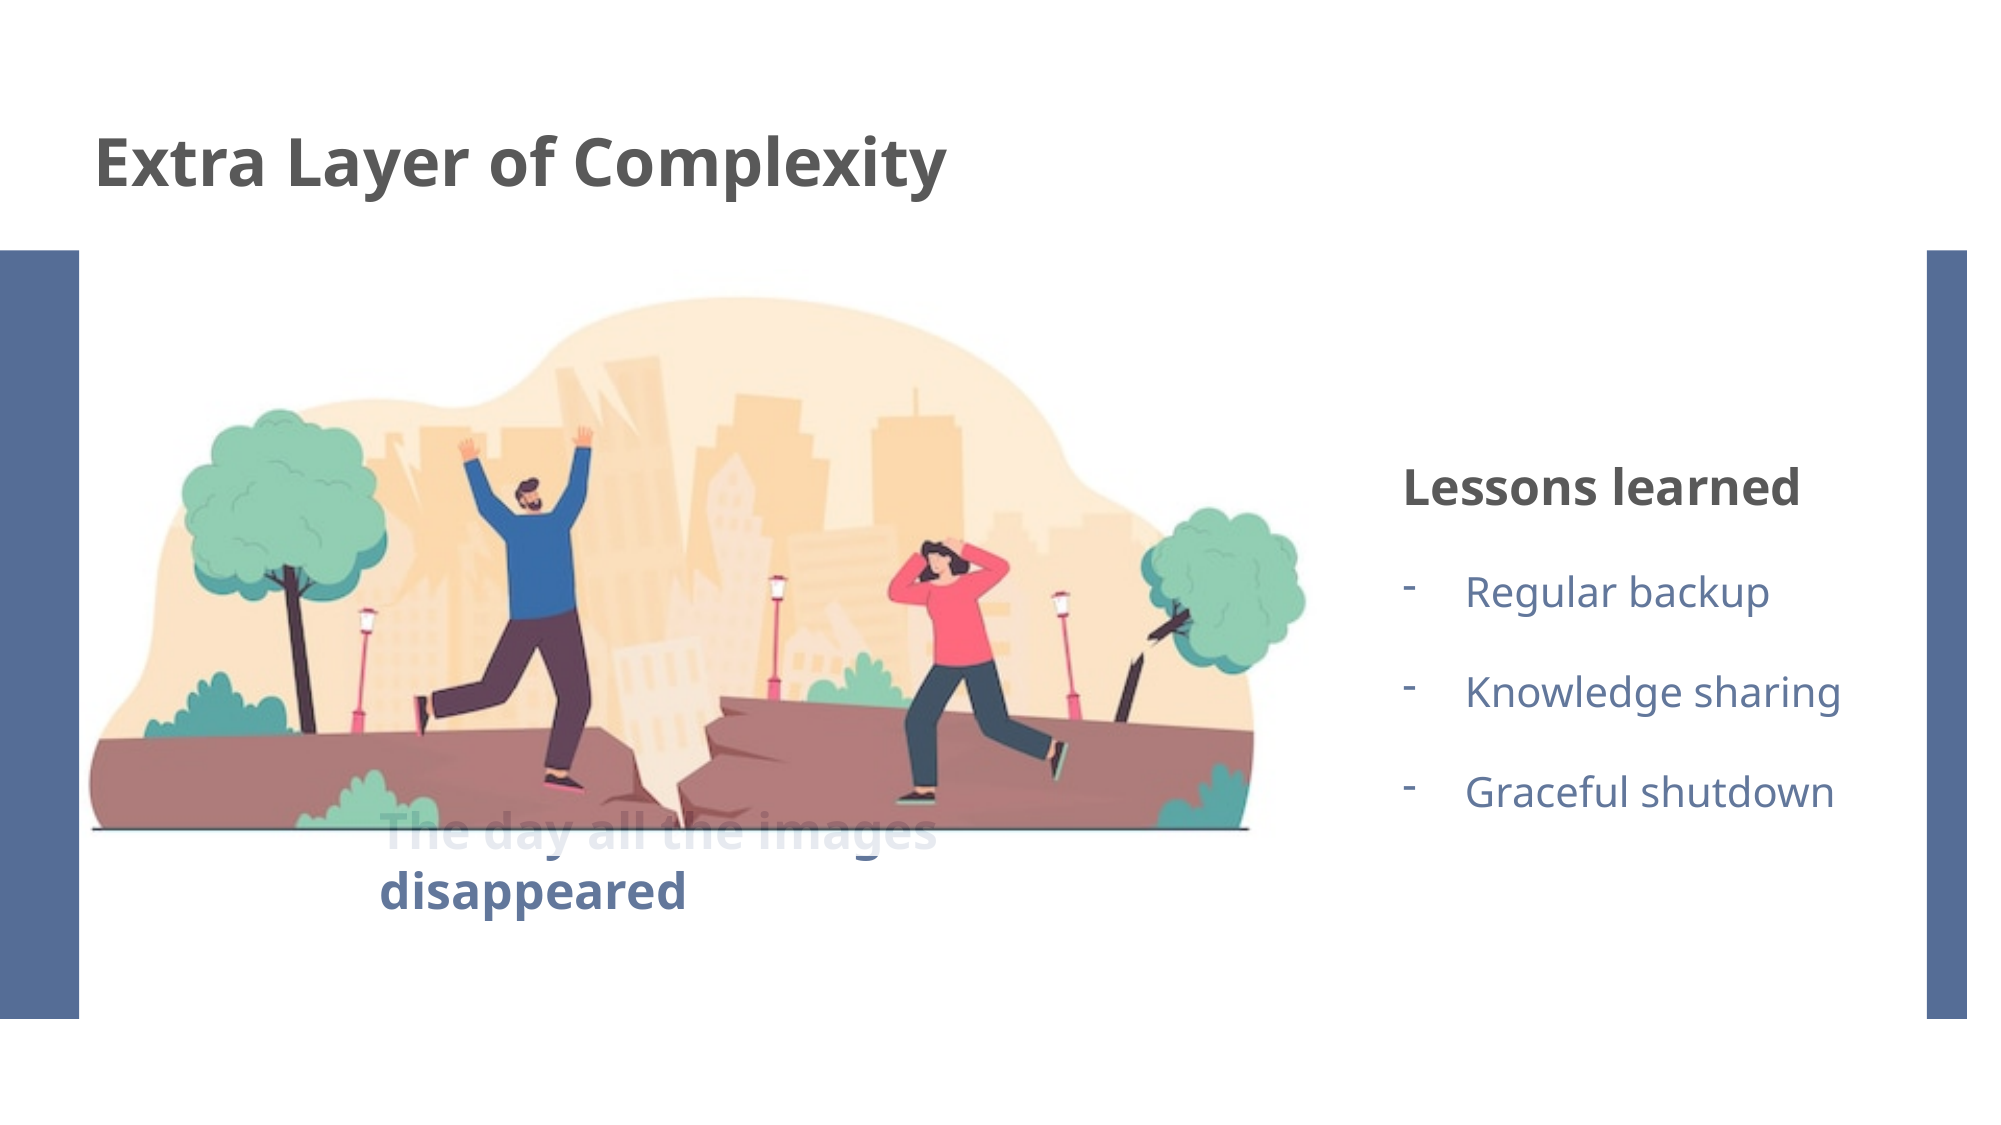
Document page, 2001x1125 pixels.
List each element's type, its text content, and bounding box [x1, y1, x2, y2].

picture [41, 269, 1347, 856]
text_box Extra Layer of Complexity [79, 112, 1000, 207]
text_box The day all the images disappeared [359, 864, 1134, 940]
text_box [1926, 250, 1967, 1019]
text_box [0, 250, 80, 1019]
text_box Lessons learned Regular backup Knowledge sharing Graceful shutdown [1387, 388, 1922, 823]
